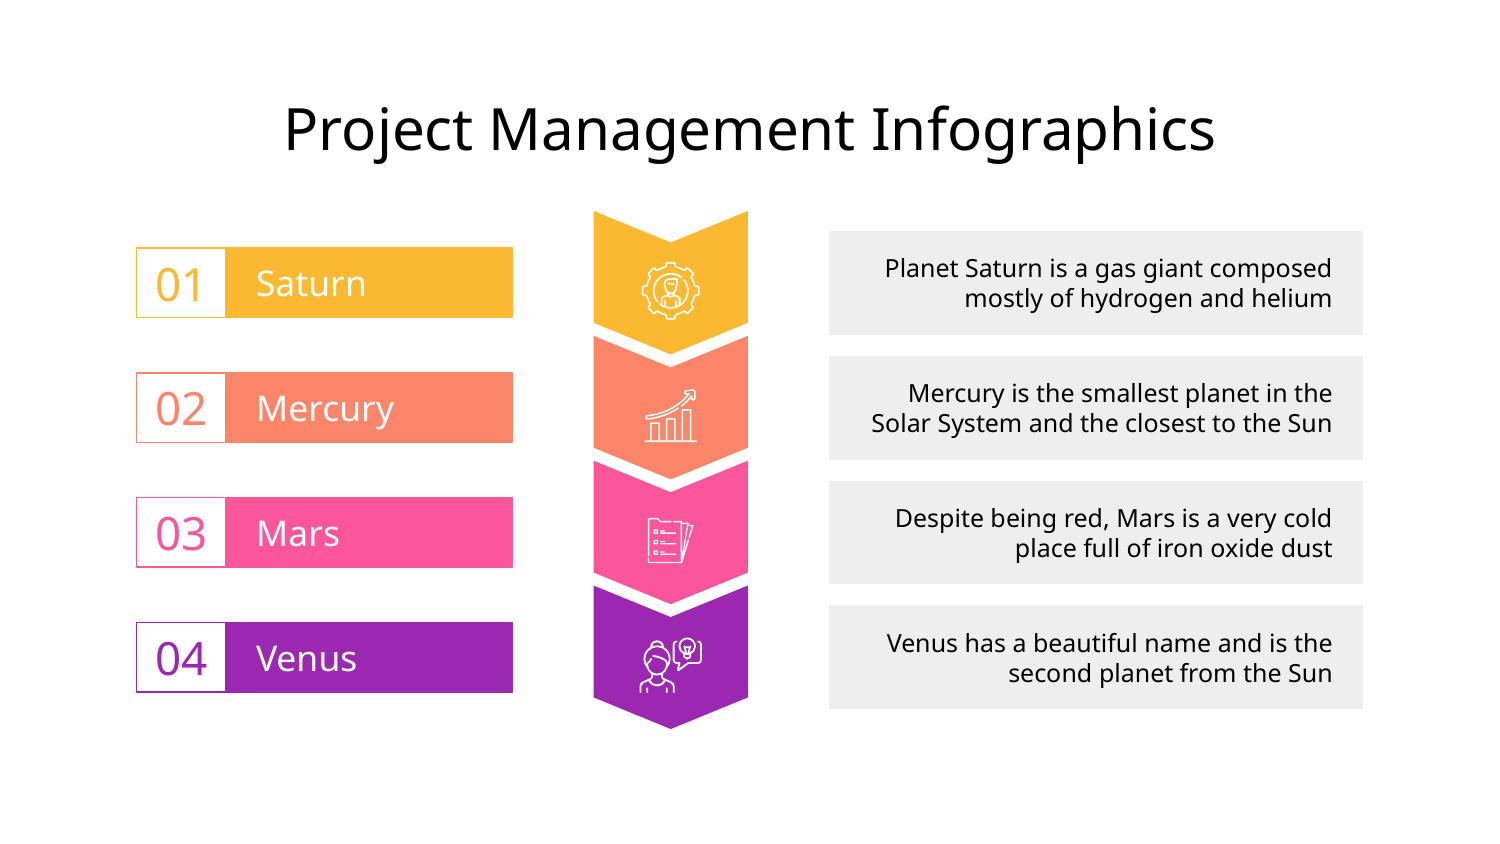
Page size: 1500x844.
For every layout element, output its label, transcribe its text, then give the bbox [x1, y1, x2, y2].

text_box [136, 460, 1364, 584]
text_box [136, 585, 1364, 730]
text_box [644, 388, 698, 443]
title Project Management Infographics [116, 88, 1384, 167]
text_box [647, 517, 694, 564]
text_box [641, 261, 700, 320]
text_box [639, 637, 703, 694]
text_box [136, 335, 1364, 460]
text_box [136, 210, 1364, 335]
